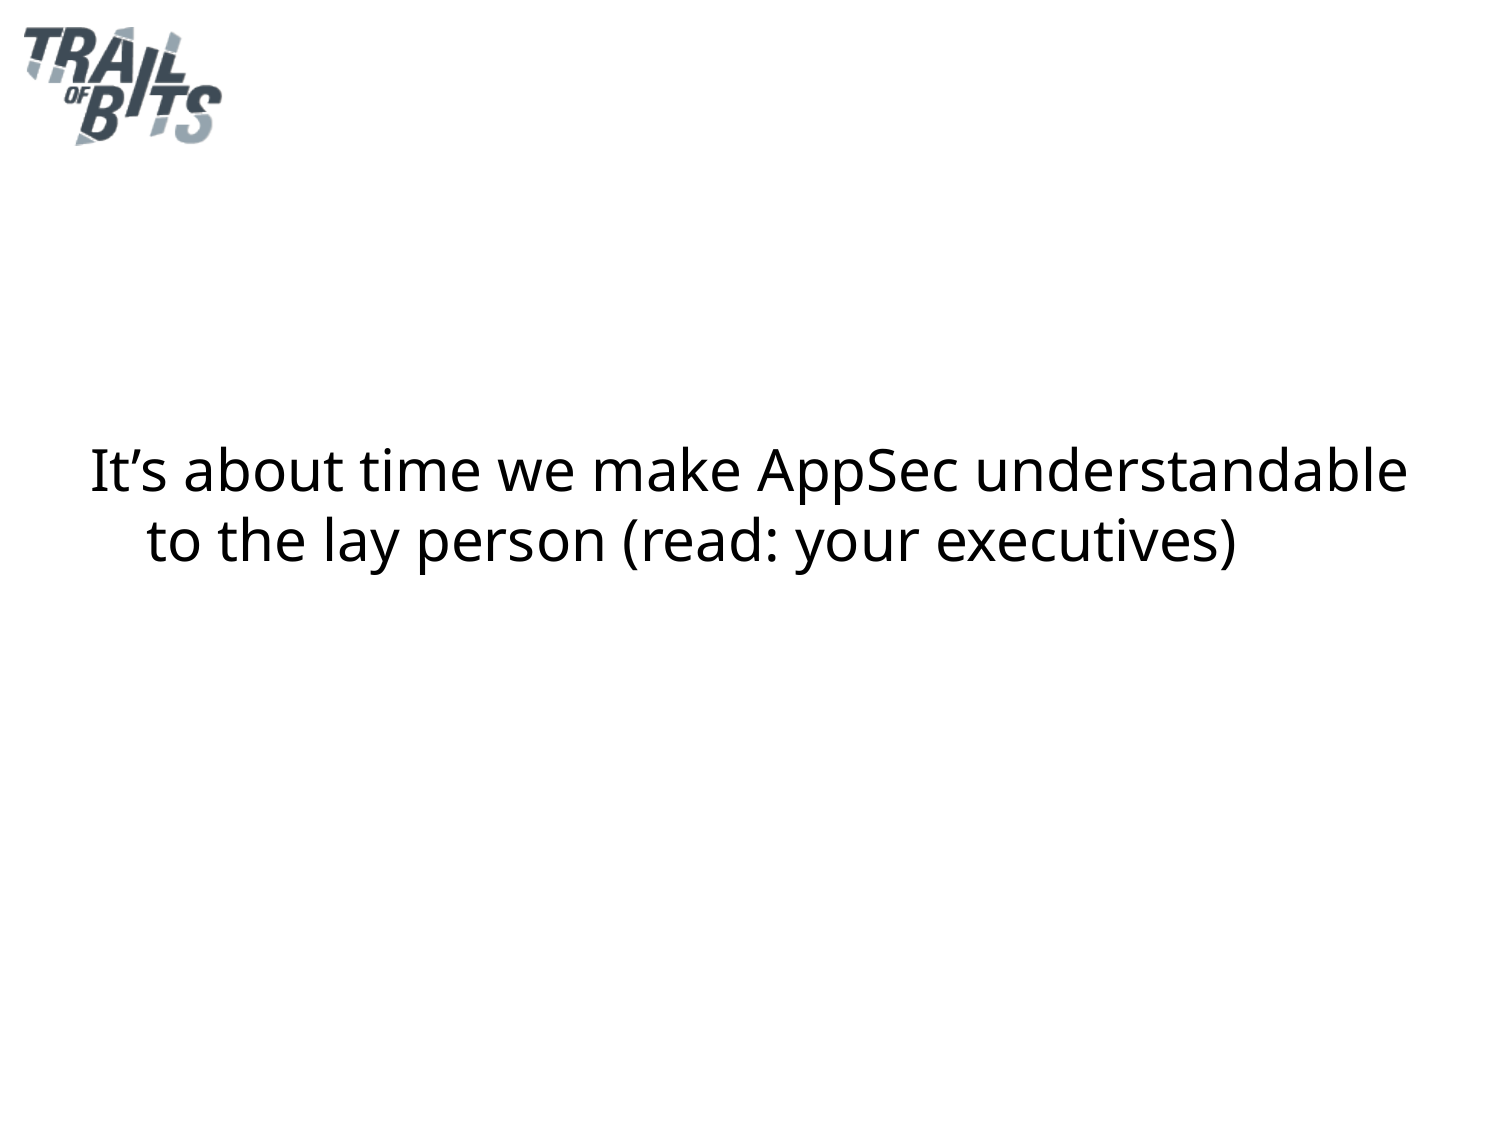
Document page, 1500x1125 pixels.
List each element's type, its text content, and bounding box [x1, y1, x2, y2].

picture [24, 27, 224, 146]
list It’s about time we make AppSec understandable to the lay person (read: your executives) [75, 262, 1425, 1125]
